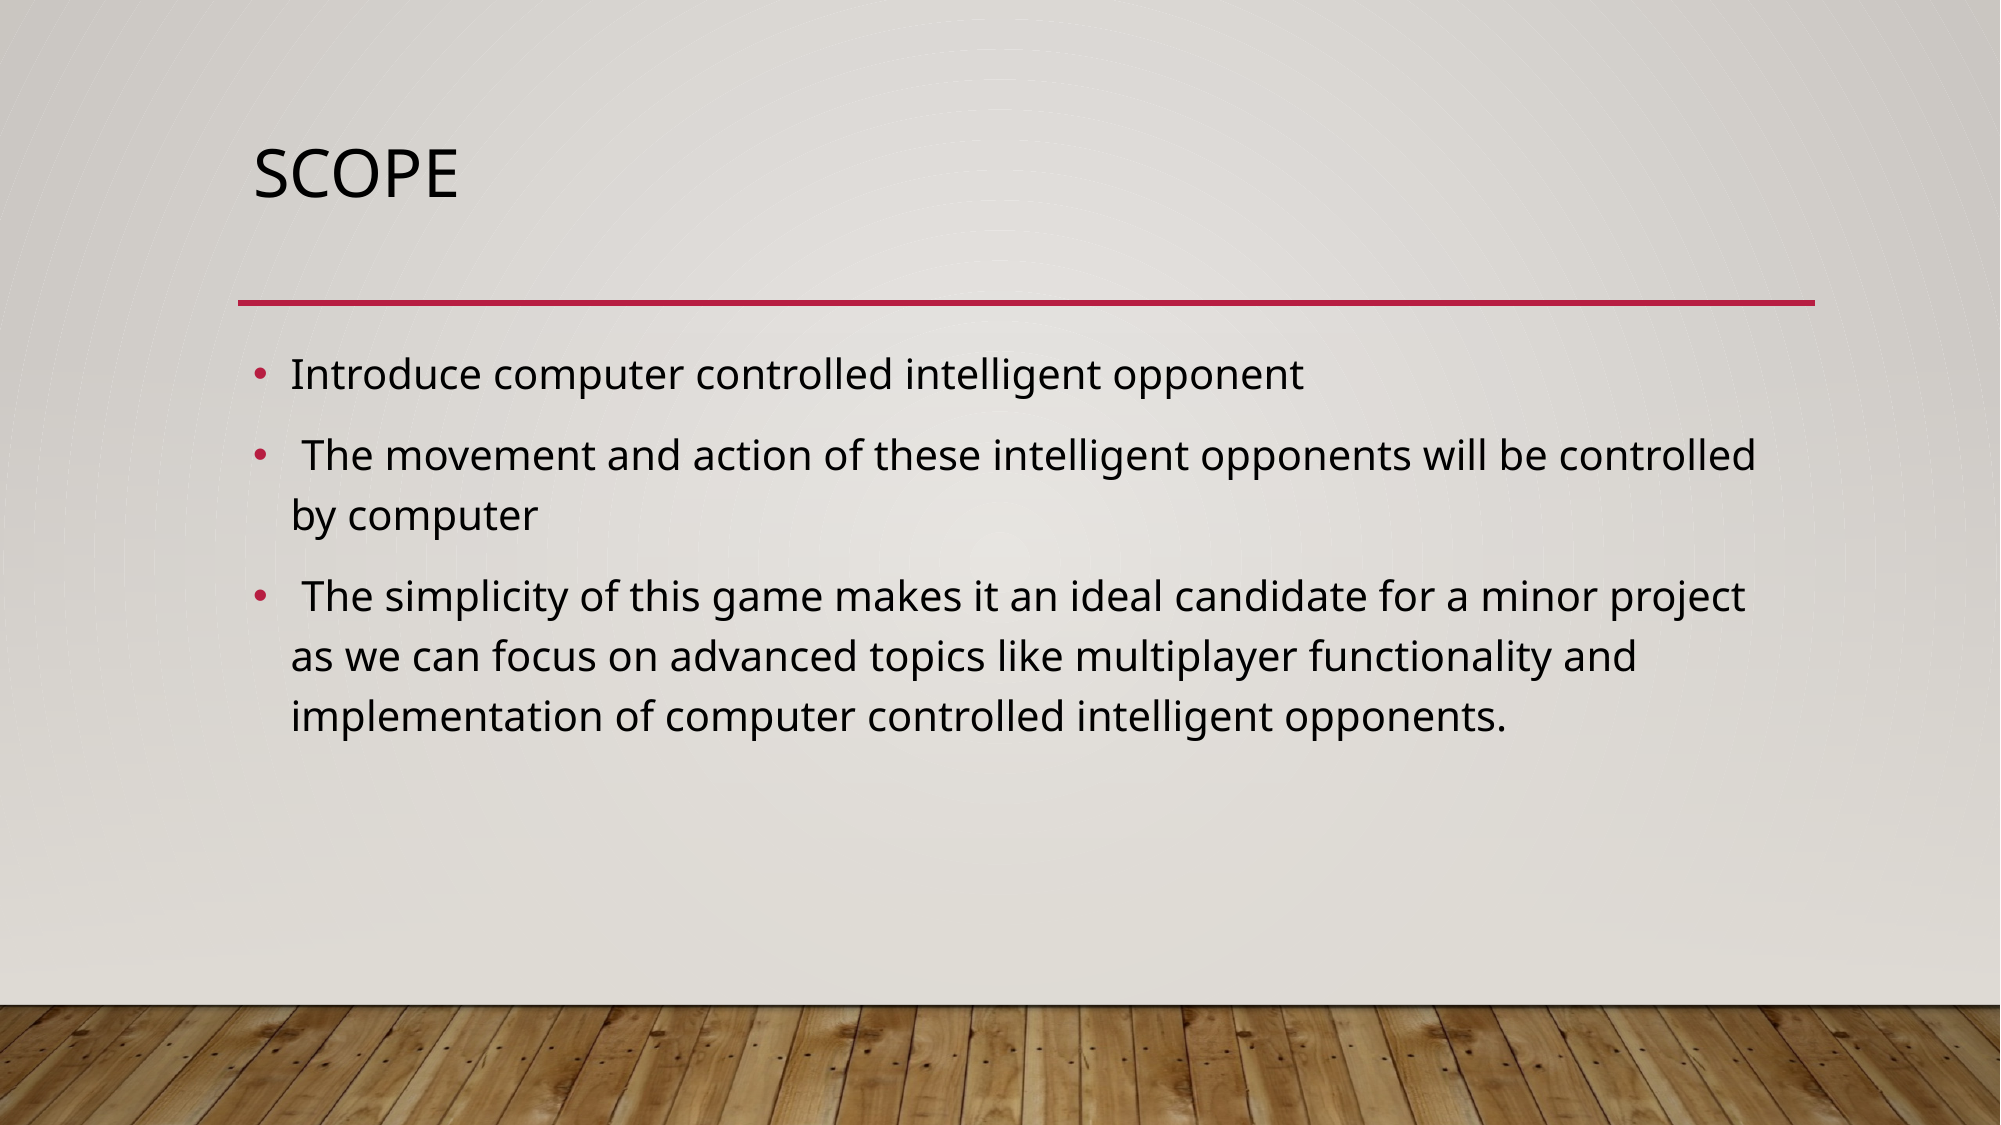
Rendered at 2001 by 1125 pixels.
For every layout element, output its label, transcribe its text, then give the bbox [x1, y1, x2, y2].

picture [0, 1005, 2000, 1125]
title scope [238, 131, 1814, 305]
list Introduce computer controlled intelligent opponent The movement and action of these intelligent opponents will be controlled by computer The simplicity of this game makes it an ideal candidate for a minor project as we can focus on advanced topics like multiplayer functionality and implementation of computer controlled intelligent opponents. [238, 330, 1814, 897]
